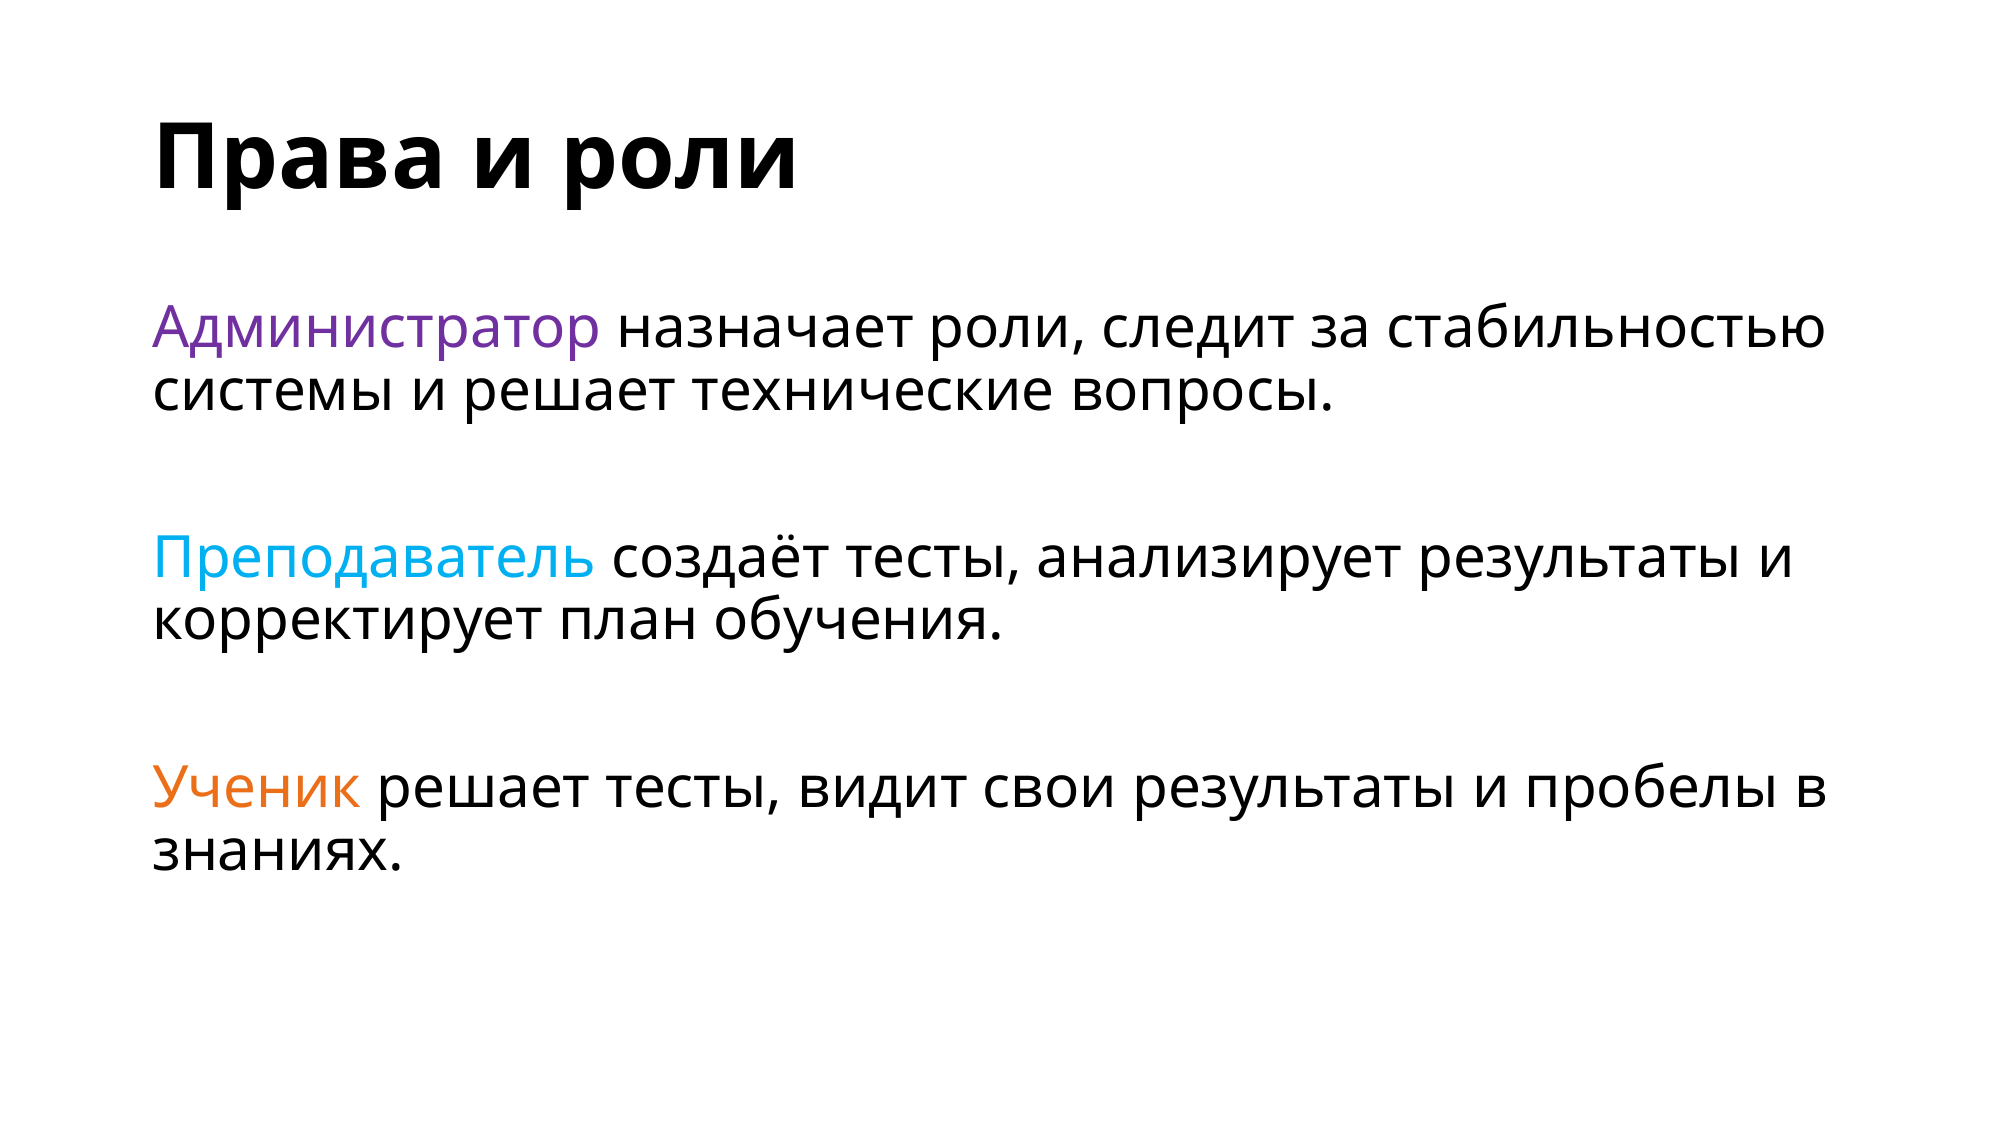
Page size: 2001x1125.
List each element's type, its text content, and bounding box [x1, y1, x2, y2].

title Права и роли [137, 49, 1863, 268]
list Администратор назначает роли, следит за стабильностью системы и решает технические вопросы. Преподаватель создаёт тесты, анализирует результаты и корректирует план обучения. Ученик решает тесты, видит свои результаты и пробелы в знаниях. [137, 289, 1863, 1125]
